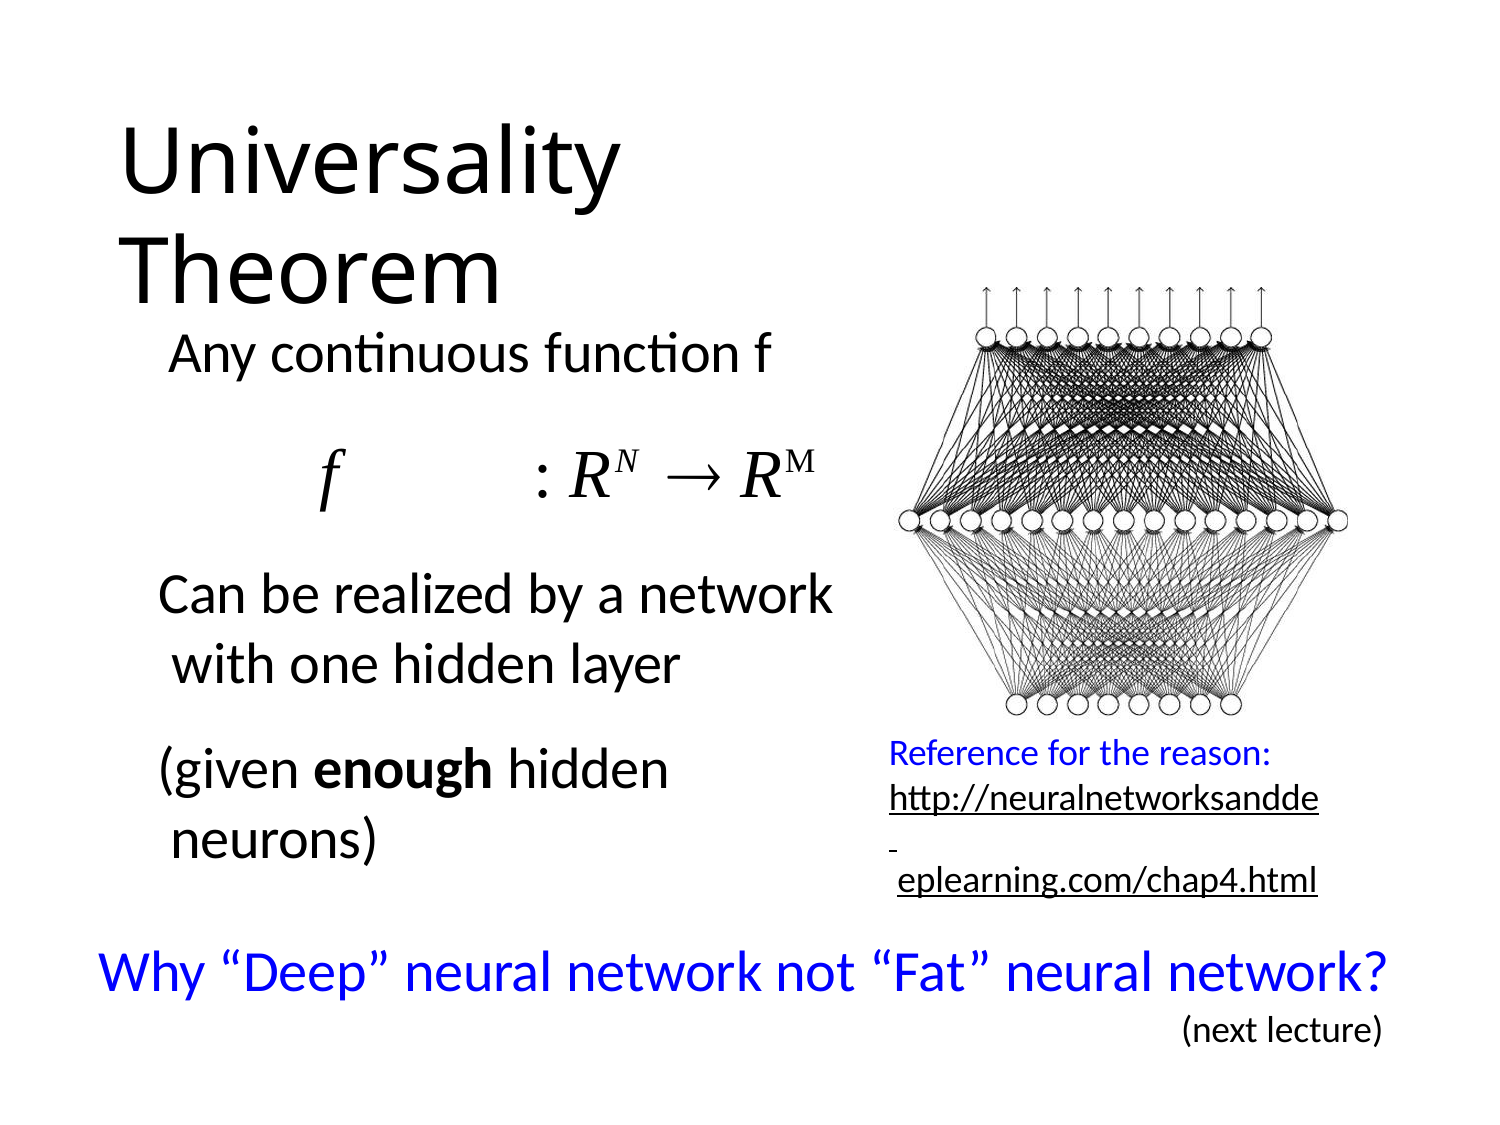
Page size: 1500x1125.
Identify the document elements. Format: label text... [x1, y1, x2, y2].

text_box Reference for the reason: http://neuralnetworksandde eplearning.com/chap4.html [886, 725, 1328, 863]
text_box Any continuous function f f : RN  RM Can be realized by a network with one hidden layer (given enough hidden neurons) [150, 274, 847, 871]
text_box Why “Deep” neural network not “Fat” neural network? (next lecture) [96, 930, 1402, 1050]
title Universality Theorem [116, 100, 906, 323]
picture [893, 287, 1348, 719]
